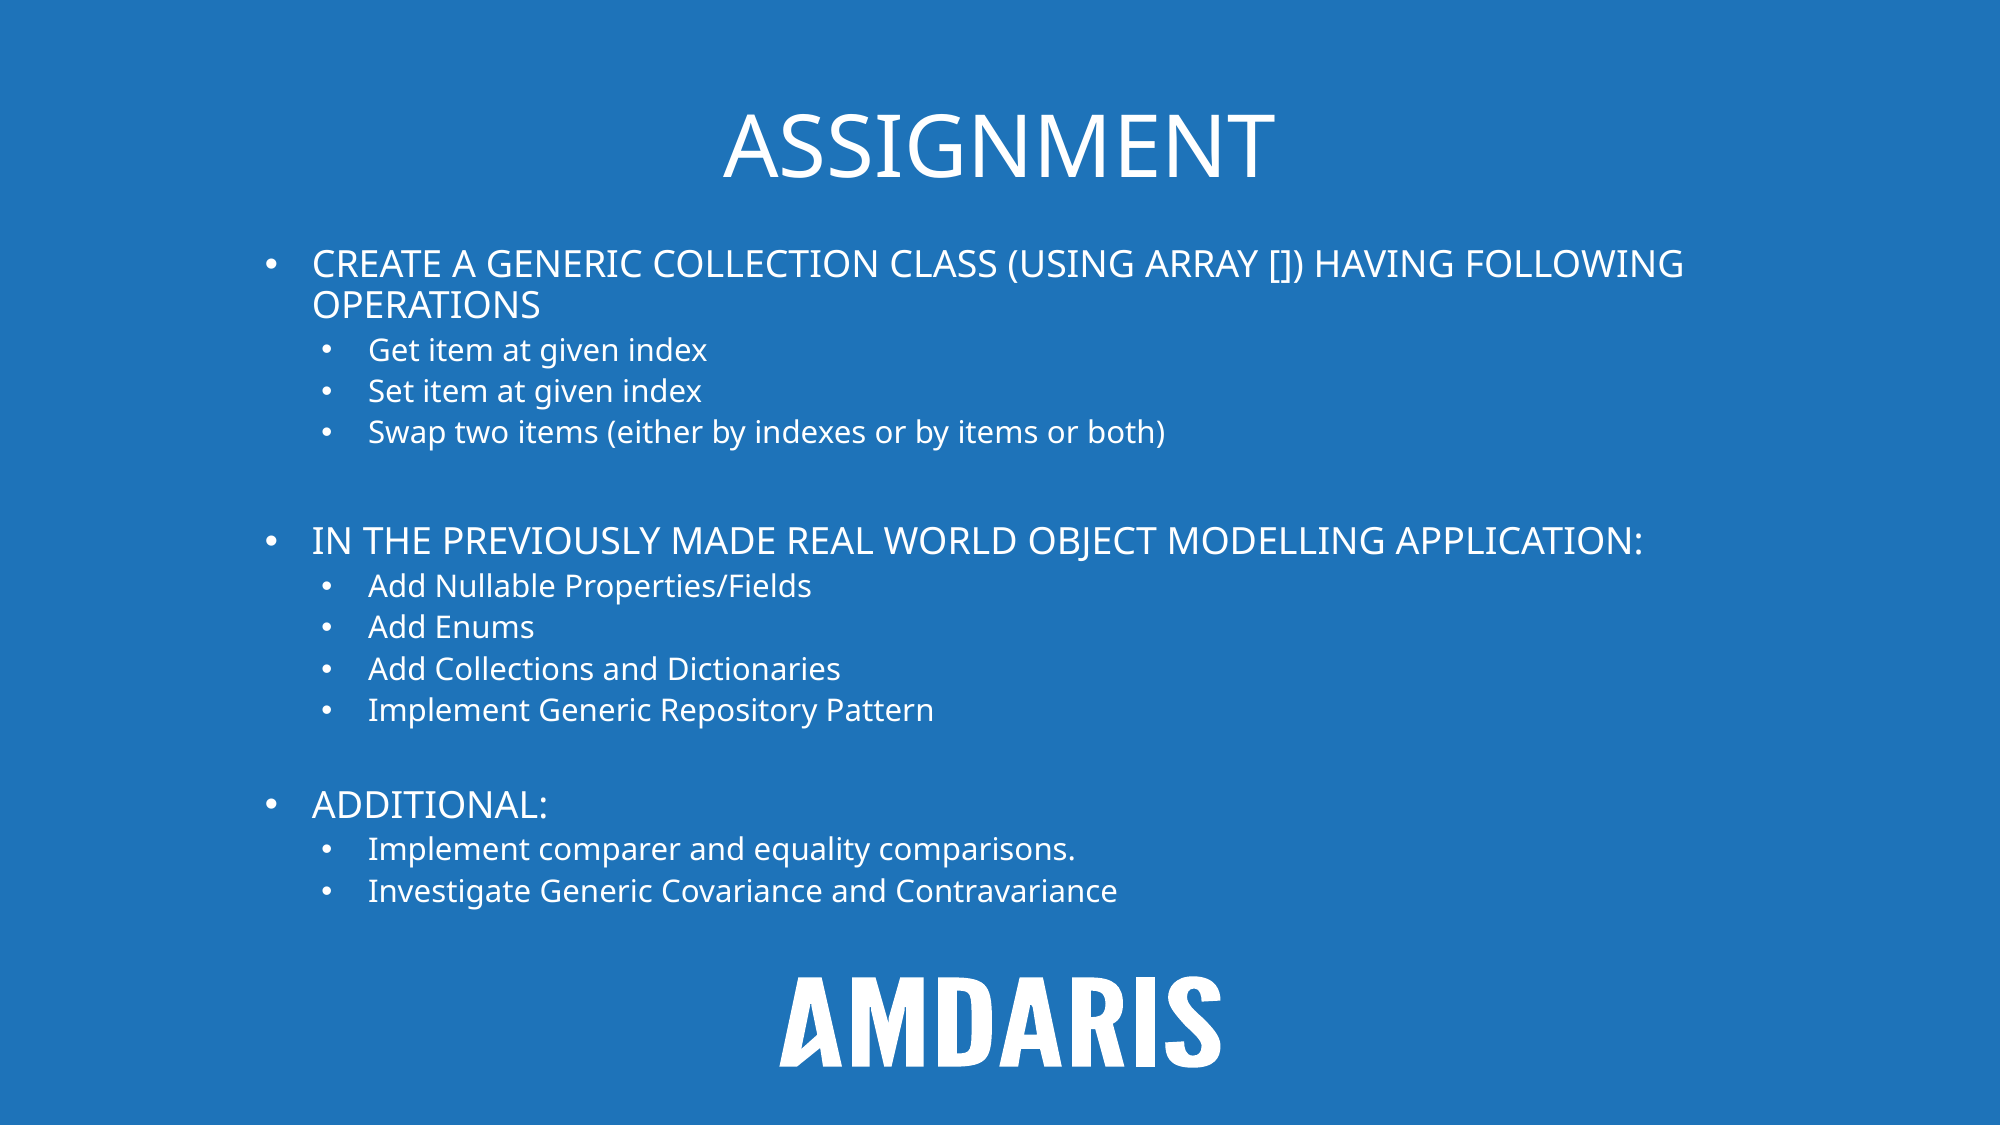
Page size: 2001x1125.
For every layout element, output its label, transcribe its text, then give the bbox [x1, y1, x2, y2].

subtitle Create a generic Collection class (using array []) having following operations Get item at given index Set item at given index Swap two items (either by indexes or by items or both) In the previously made real world object modelling application: Add Nullable Properties/Fields Add Enums Add Collections and Dictionaries Implement Generic Repository Pattern Additional: Implement comparer and equality comparisons. Investigate Generic Covariance and Contravariance [249, 237, 1750, 961]
title Assignment [249, 94, 1750, 205]
